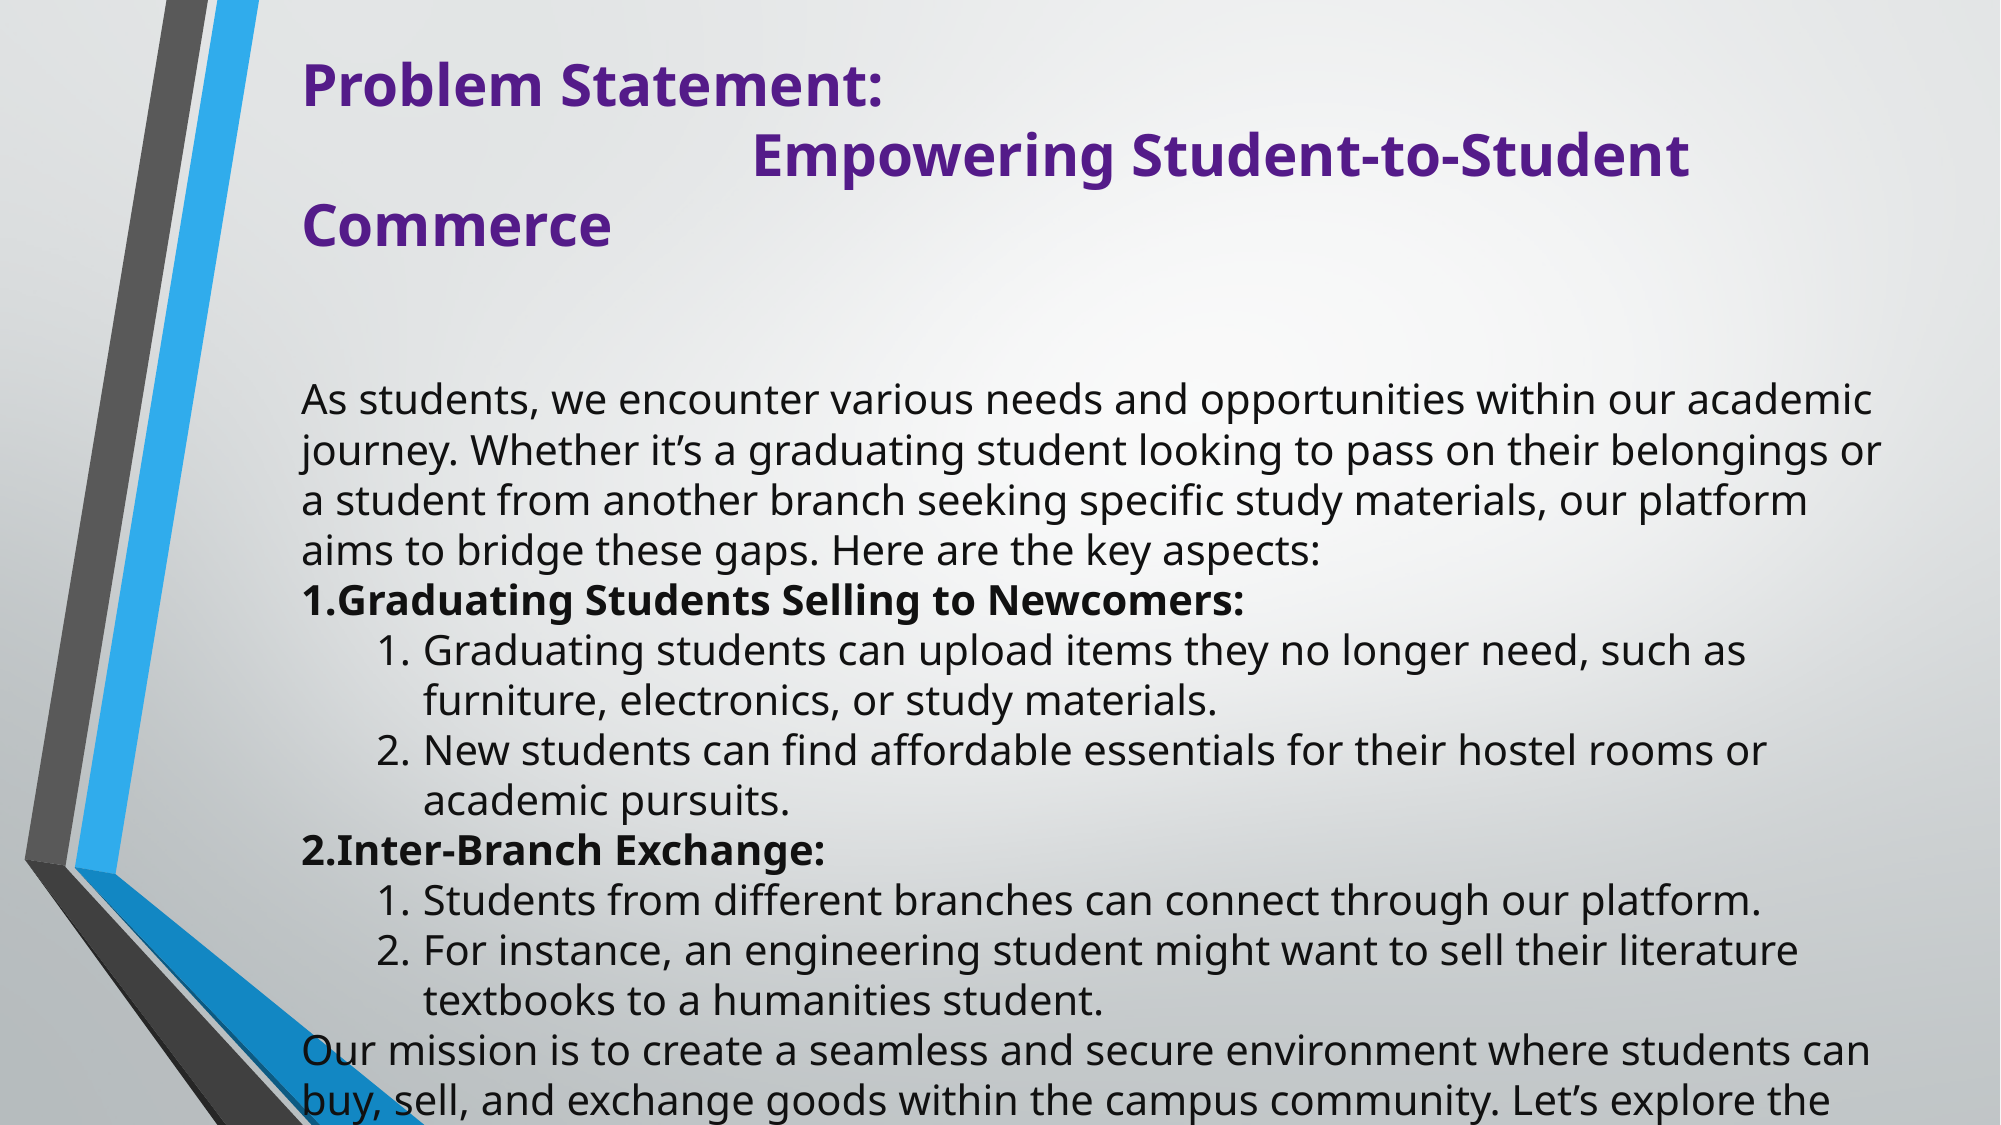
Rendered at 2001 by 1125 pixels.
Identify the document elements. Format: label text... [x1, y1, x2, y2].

text_box Problem Statement: Empowering Student-to-Student Commerce As students, we encounter various needs and opportunities within our academic journey. Whether it’s a graduating student looking to pass on their belongings or a student from another branch seeking specific study materials, our platform aims to bridge these gaps. Here are the key aspects: Graduating Students Selling to Newcomers: Graduating students can upload items they no longer need, such as furniture, electronics, or study materials. New students can find affordable essentials for their hostel rooms or academic pursuits. Inter-Branch Exchange: Students from different branches can connect through our platform. For instance, an engineering student might want to sell their literature textbooks to a humanities student. Our mission is to create a seamless and secure environment where students can buy, sell, and exchange goods within the campus community. Let’s explore the progress we’ve made so far! 📚🎓 [286, 41, 1915, 1125]
